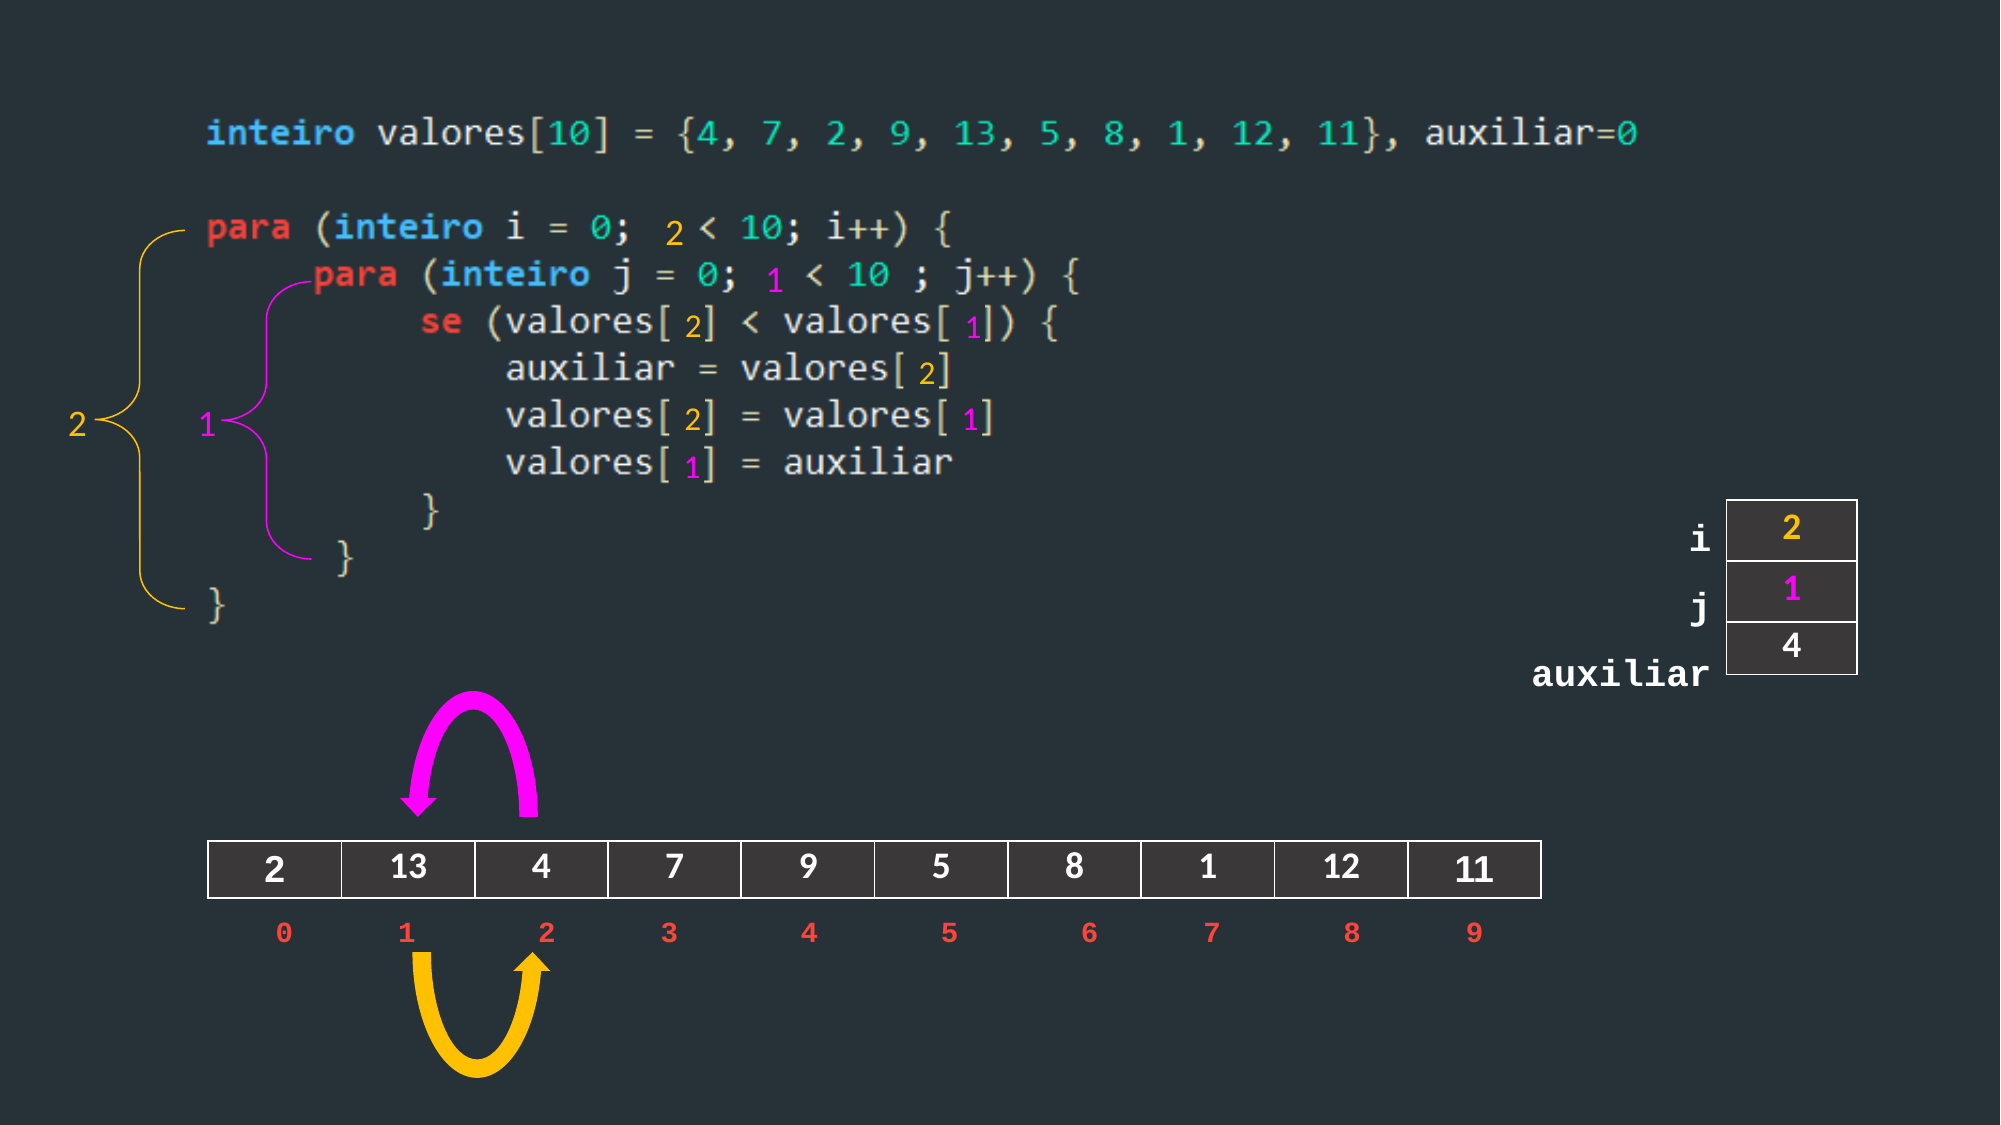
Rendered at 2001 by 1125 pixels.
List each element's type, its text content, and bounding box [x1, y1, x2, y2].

table_header 5 [875, 842, 1007, 888]
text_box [52, 230, 185, 609]
table_header 8 [1009, 842, 1140, 888]
table_header 2 [209, 842, 341, 888]
text_box [412, 952, 551, 1078]
table_header 12 [1275, 842, 1407, 888]
text_box i j auxiliar [1443, 484, 1727, 702]
table_cell 1 [1727, 562, 1856, 621]
picture [204, 111, 1645, 634]
table_cell 4 [1727, 623, 1856, 674]
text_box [190, 281, 312, 560]
table_header 7 [609, 842, 740, 888]
table_header 9 [742, 842, 874, 888]
text_box [399, 691, 538, 817]
table_header 11 [1409, 842, 1540, 888]
table_header 4 [476, 842, 607, 888]
table_header 2 [1727, 501, 1856, 560]
table_header 1 [1142, 842, 1274, 888]
table_header 13 [342, 842, 474, 888]
text_box 0 1 2 3 4 5 6 7 8 9 [208, 888, 1542, 956]
